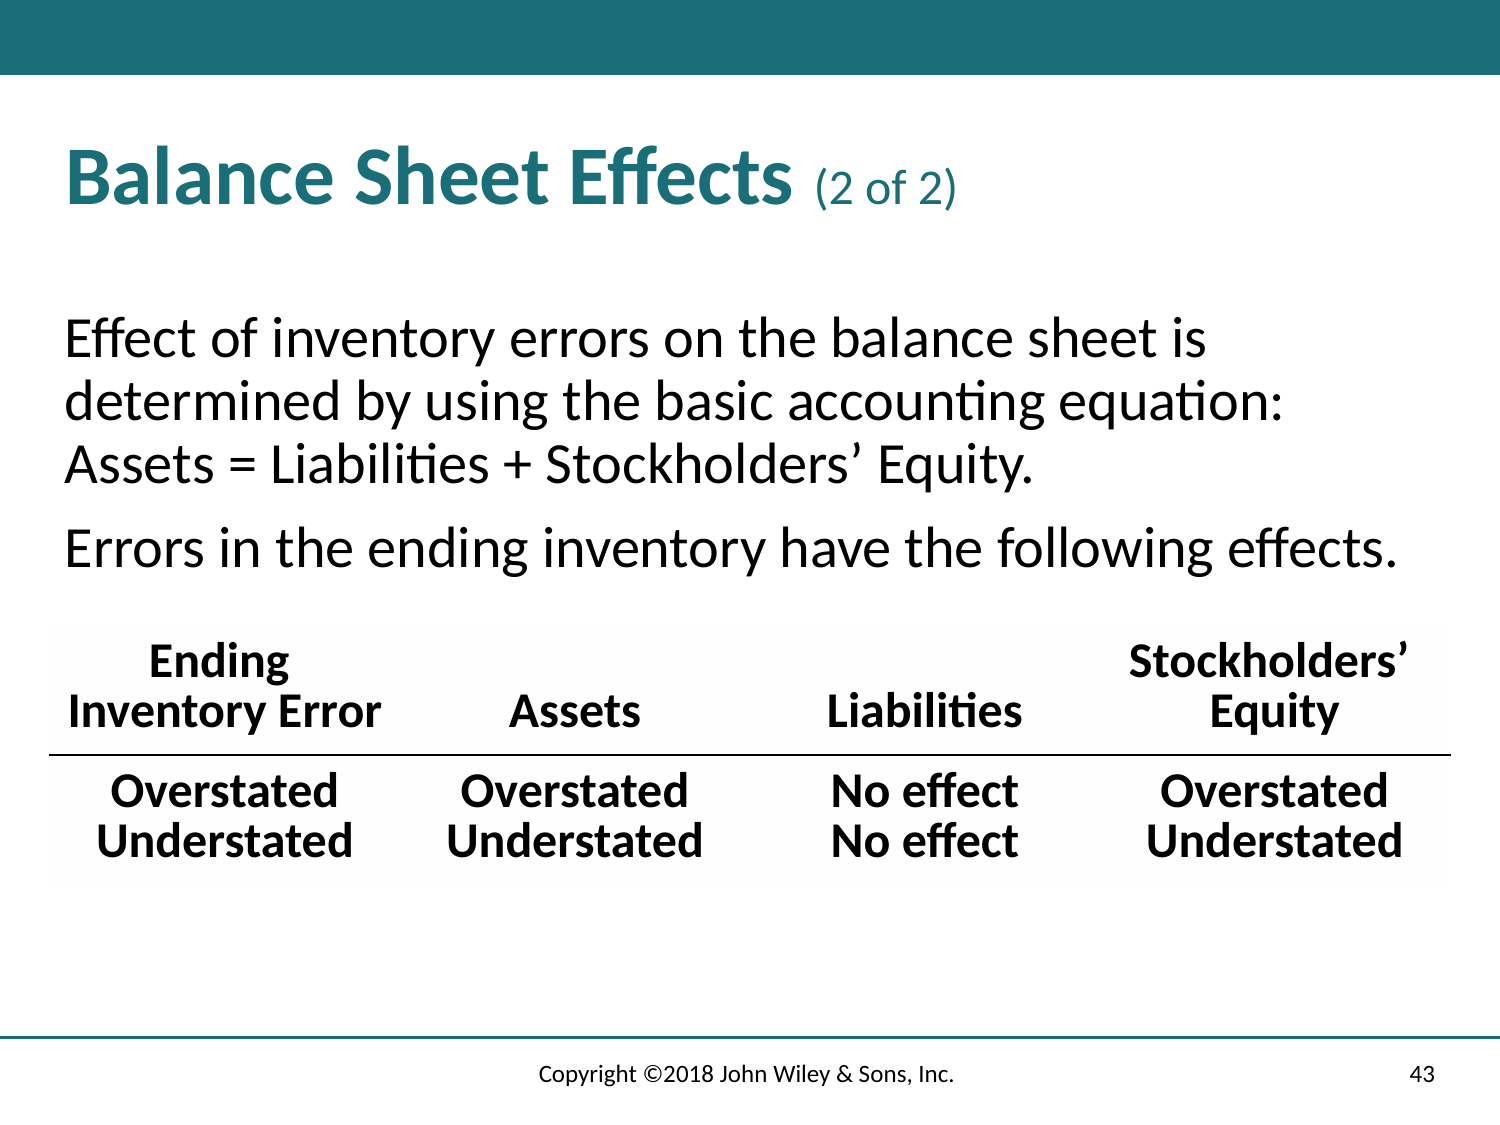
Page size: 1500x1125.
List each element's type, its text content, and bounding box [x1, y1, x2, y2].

slide_number 43 [1059, 1042, 1450, 1103]
table_header Liabilities [751, 626, 1099, 754]
table_cell No effect No effect [751, 756, 1099, 884]
table_cell Overstated Understated [401, 756, 749, 884]
table_header Stockholders’ Equity [1101, 626, 1449, 754]
table_cell Overstated Understated [1101, 756, 1449, 884]
footer Copyright ©2018 John Wiley & Sons, Inc. [496, 1042, 1004, 1103]
title Balance Sheet Effects (2 of 2) [50, 125, 1450, 288]
list Effect of inventory errors on the balance sheet is determined by using the basic accounting equation: Assets = Liabilities + Stockholders’ Equity. Errors in the ending inventory have the following effects. [50, 299, 1450, 563]
table_header Ending Inventory Error [51, 626, 399, 754]
table_cell Overstated Understated [51, 756, 399, 884]
table_header Assets [401, 626, 749, 754]
